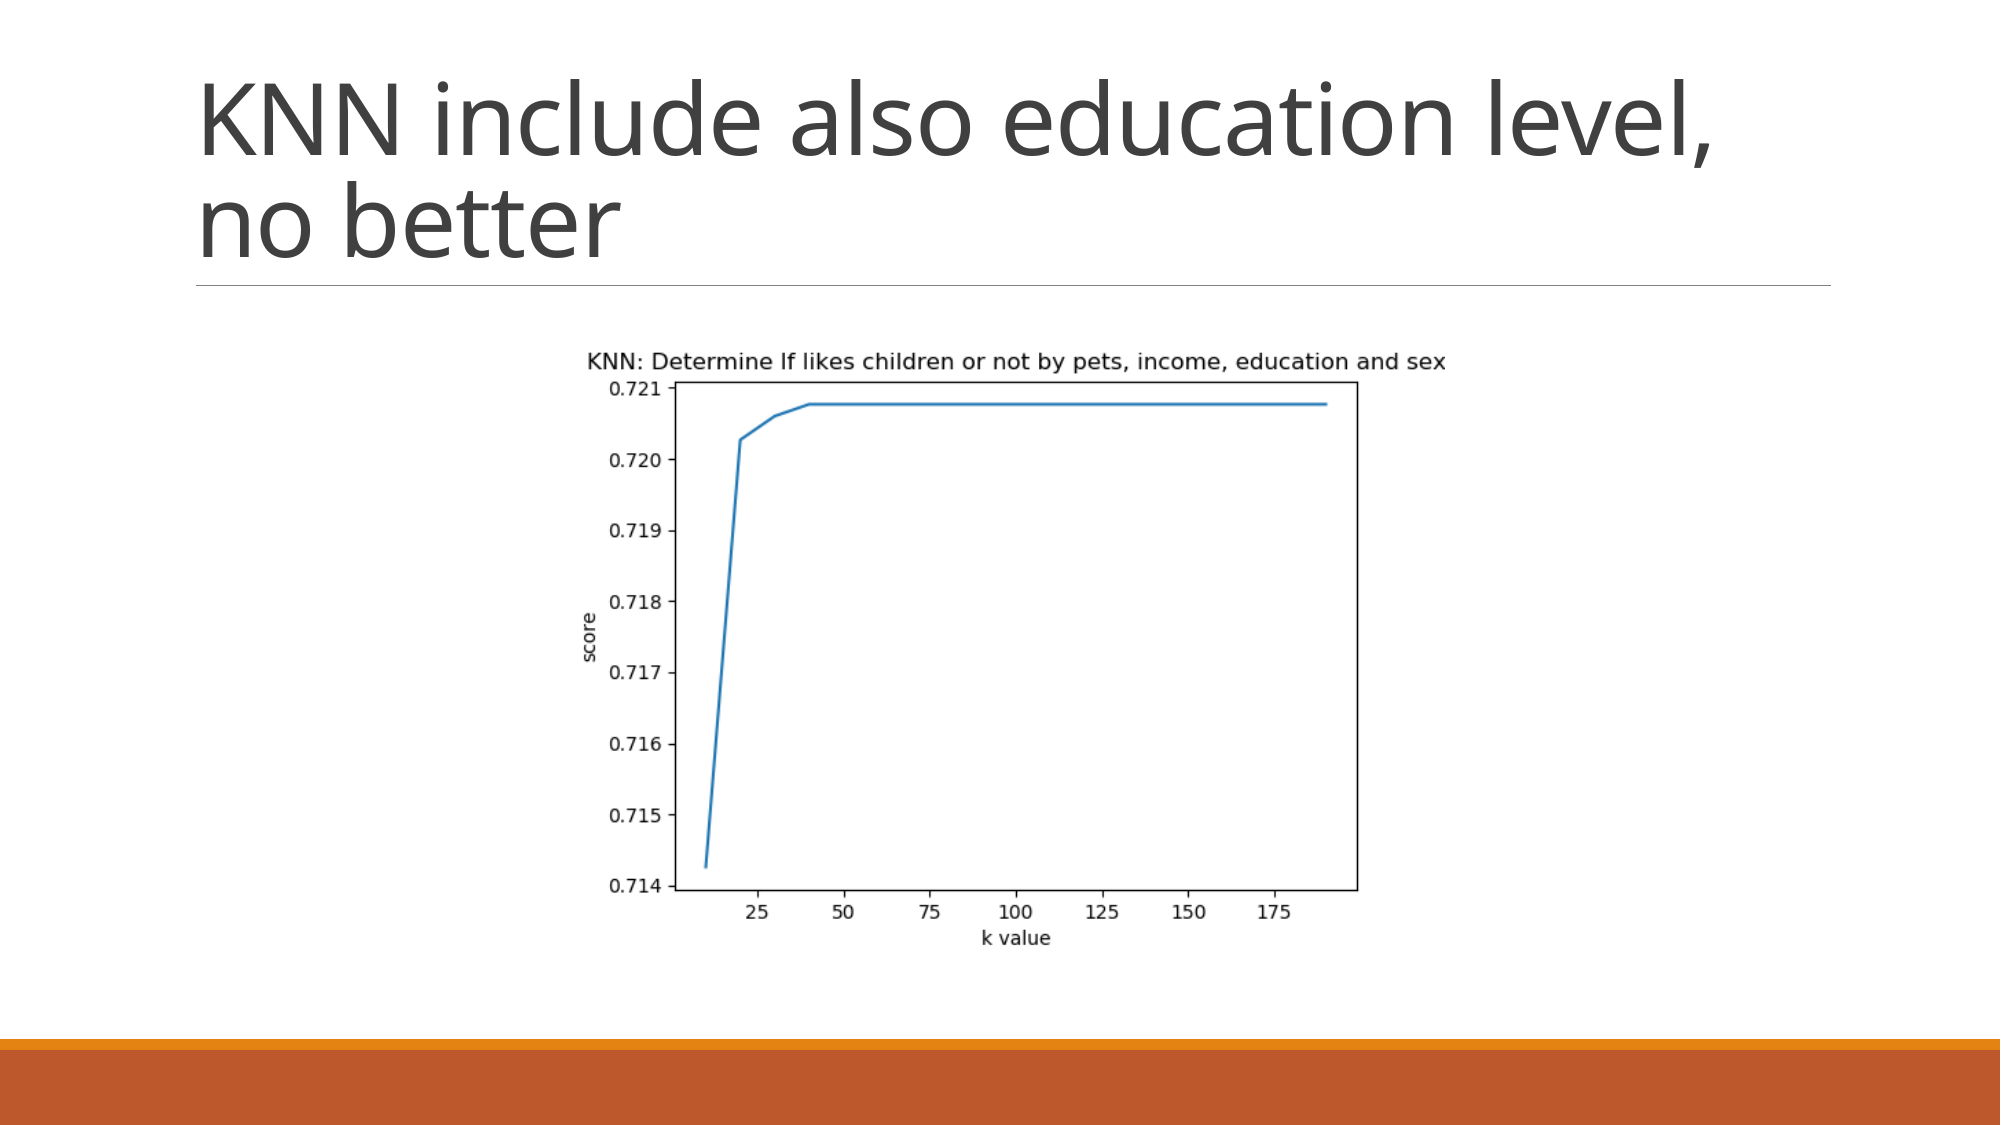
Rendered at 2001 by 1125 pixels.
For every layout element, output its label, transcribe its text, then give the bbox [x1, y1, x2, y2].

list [564, 302, 1446, 964]
title KNN include also education level, no better [180, 47, 1830, 285]
